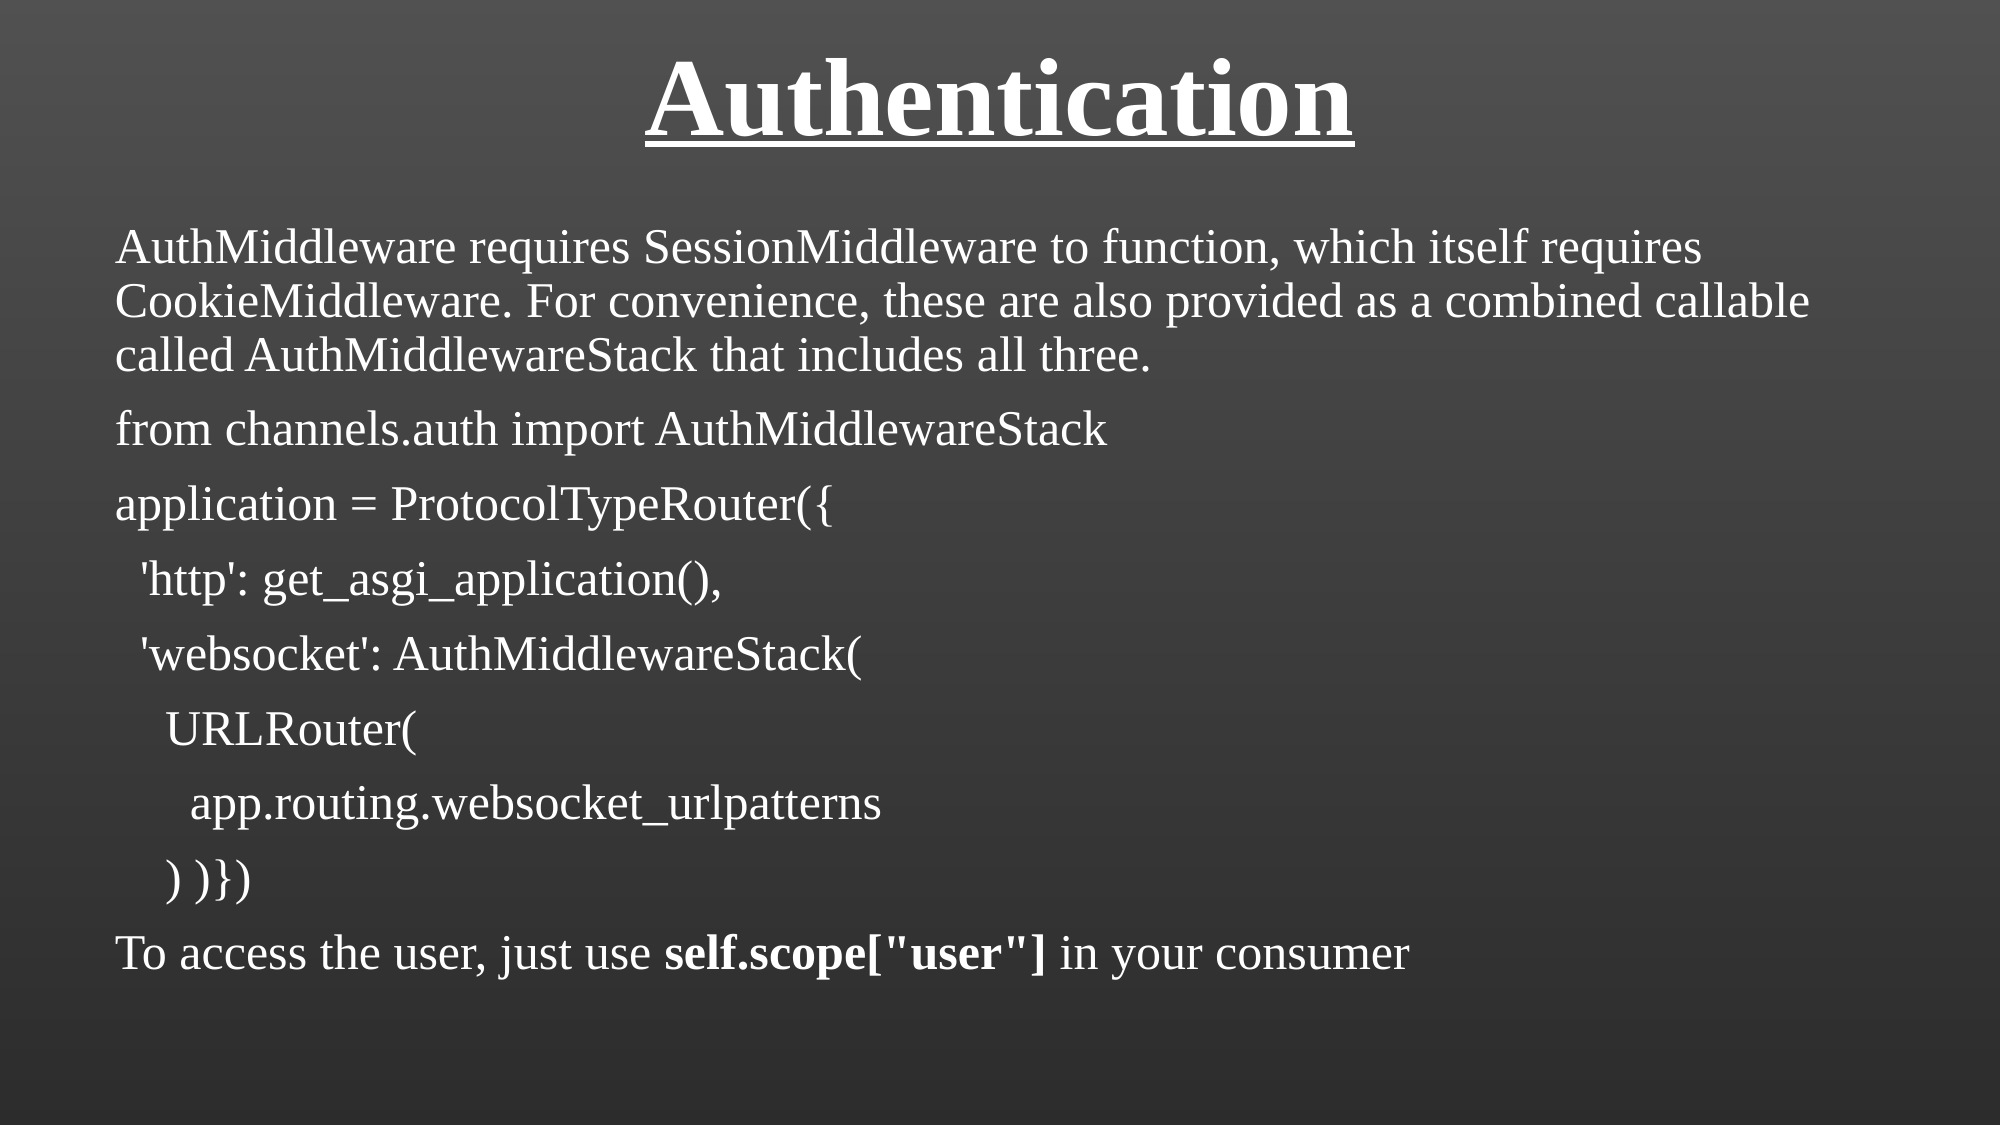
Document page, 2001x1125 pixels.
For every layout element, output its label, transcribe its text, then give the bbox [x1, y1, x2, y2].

list AuthMiddleware requires SessionMiddleware to function, which itself requires CookieMiddleware. For convenience, these are also provided as a combined callable called AuthMiddlewareStack that includes all three. from channels.auth import AuthMiddlewareStack application = ProtocolTypeRouter({ 'http': get_asgi_application(), 'websocket': AuthMiddlewareStack( URLRouter( app.routing.websocket_urlpatterns ) )}) To access the user, just use self.scope["user"] in your consumer [99, 212, 1900, 1030]
title Authentication [99, 5, 1900, 193]
